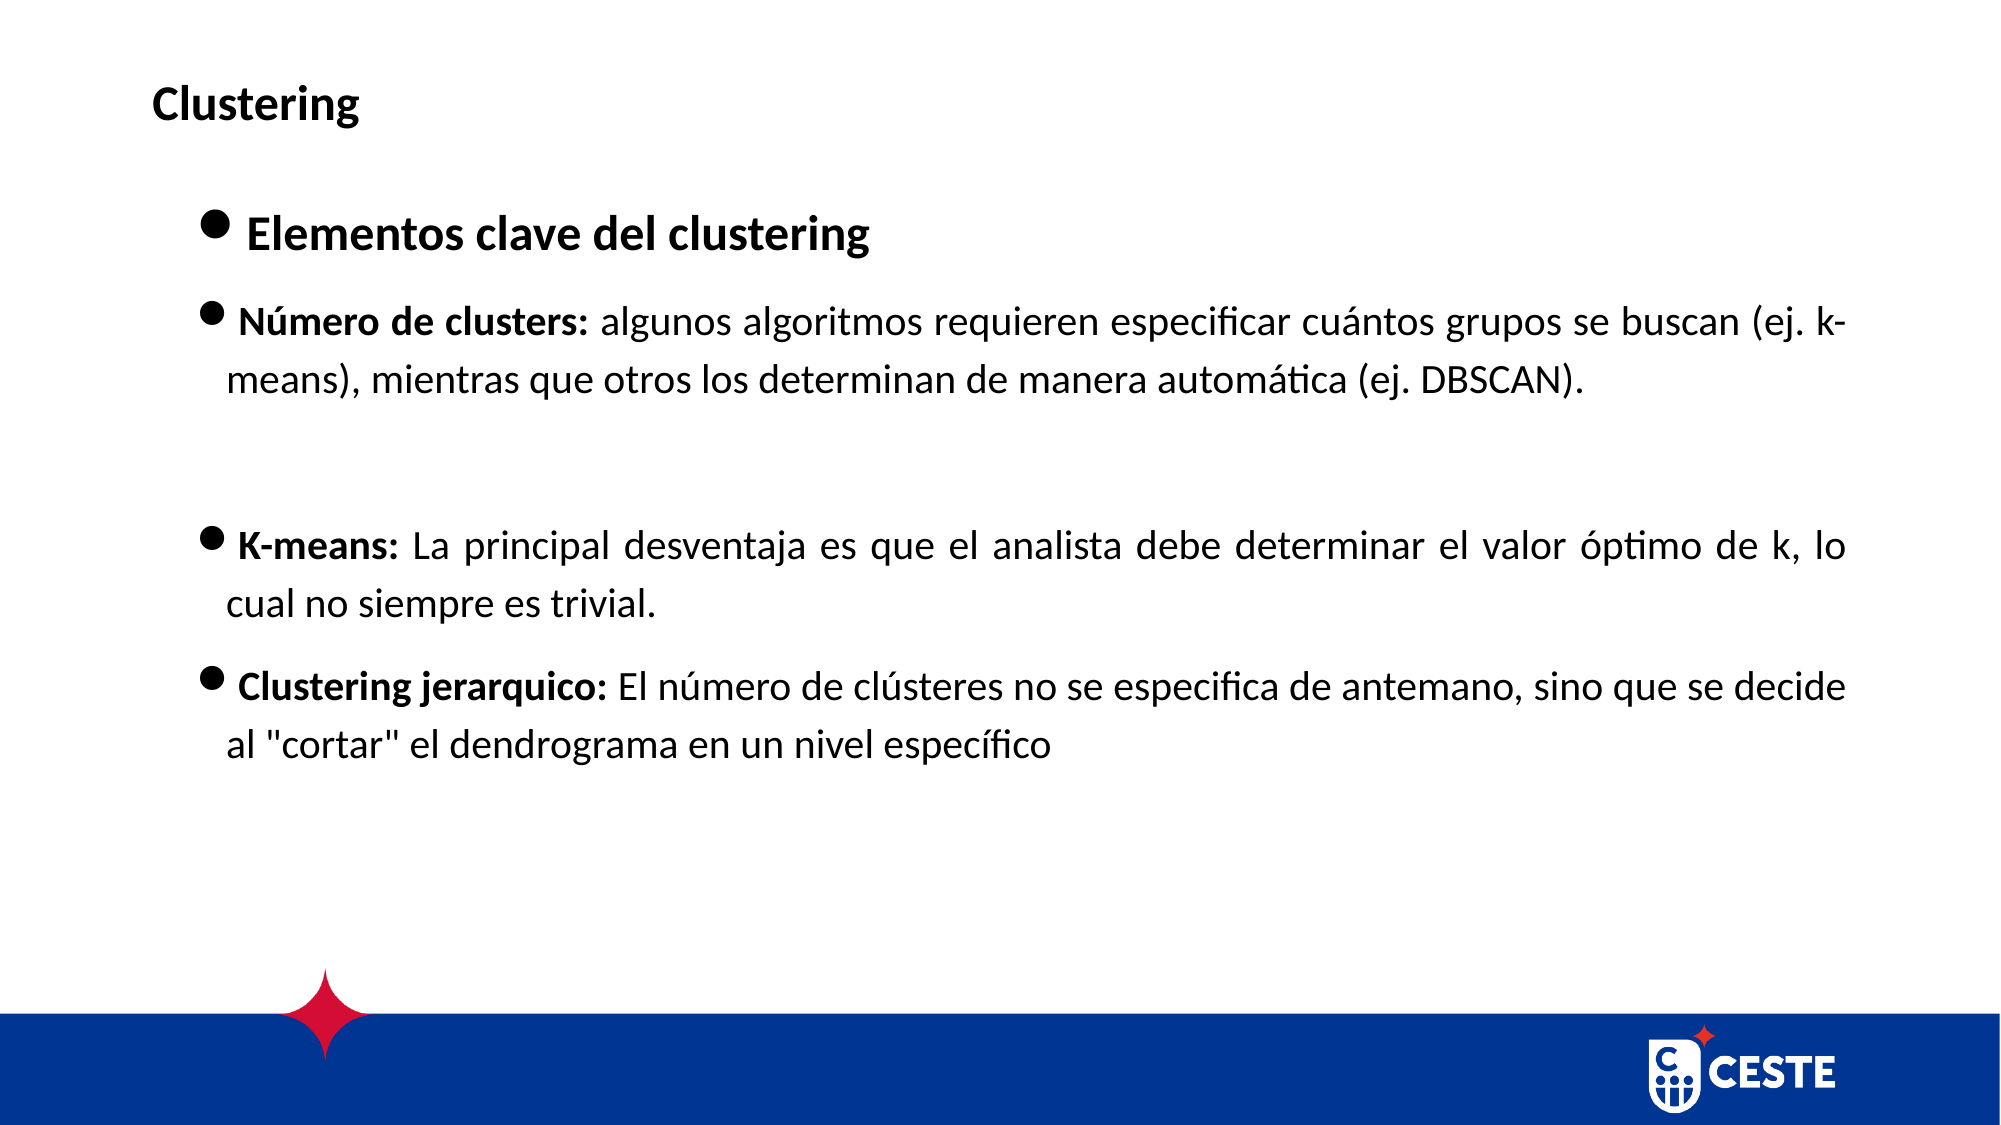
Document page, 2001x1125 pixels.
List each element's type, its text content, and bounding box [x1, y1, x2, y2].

title Clustering [137, 59, 1863, 149]
list Elementos clave del clustering Número de clusters: algunos algoritmos requieren especificar cuántos grupos se buscan (ej. k-means), mientras que otros los determinan de manera automática (ej. DBSCAN). K-means: La principal desventaja es que el analista debe determinar el valor óptimo de k, lo cual no siempre es trivial. Clustering jerarquico: El número de clústeres no se especifica de antemano, sino que se decide al "cortar" el dendrograma en un nivel específico [137, 184, 1863, 898]
picture [1629, 1014, 1854, 1122]
picture [275, 965, 375, 1064]
